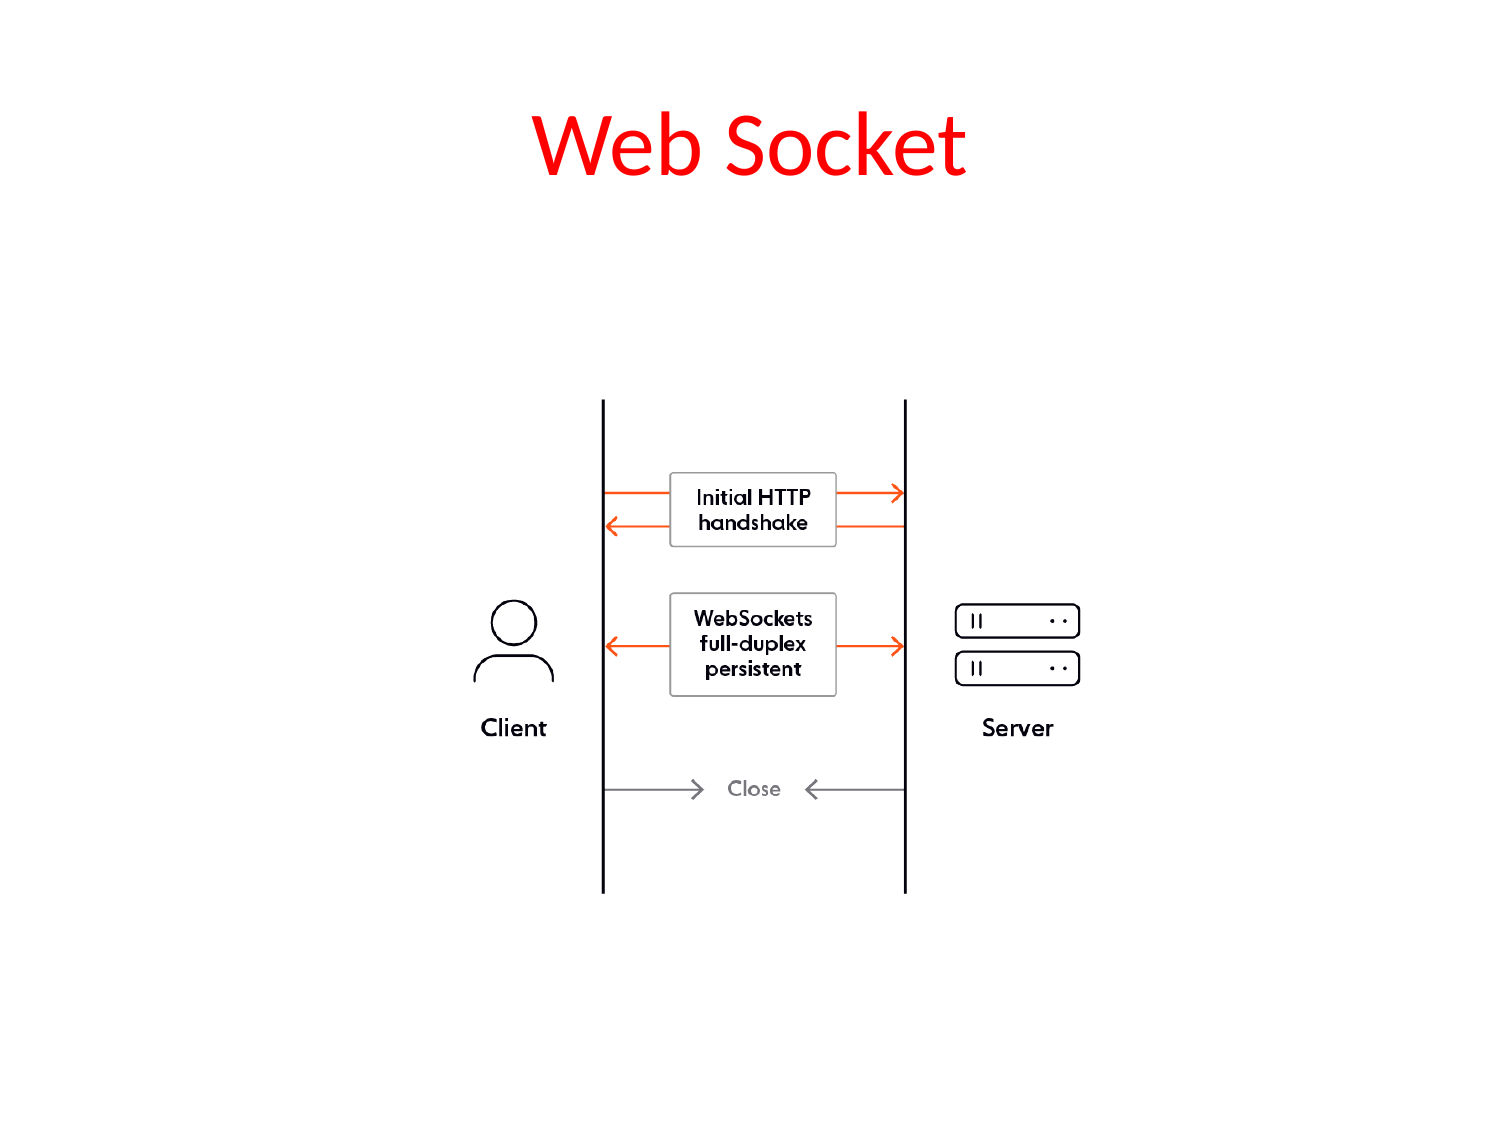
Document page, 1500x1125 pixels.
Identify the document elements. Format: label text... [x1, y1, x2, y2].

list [1, 337, 1500, 963]
title Web Socket [75, 45, 1425, 233]
